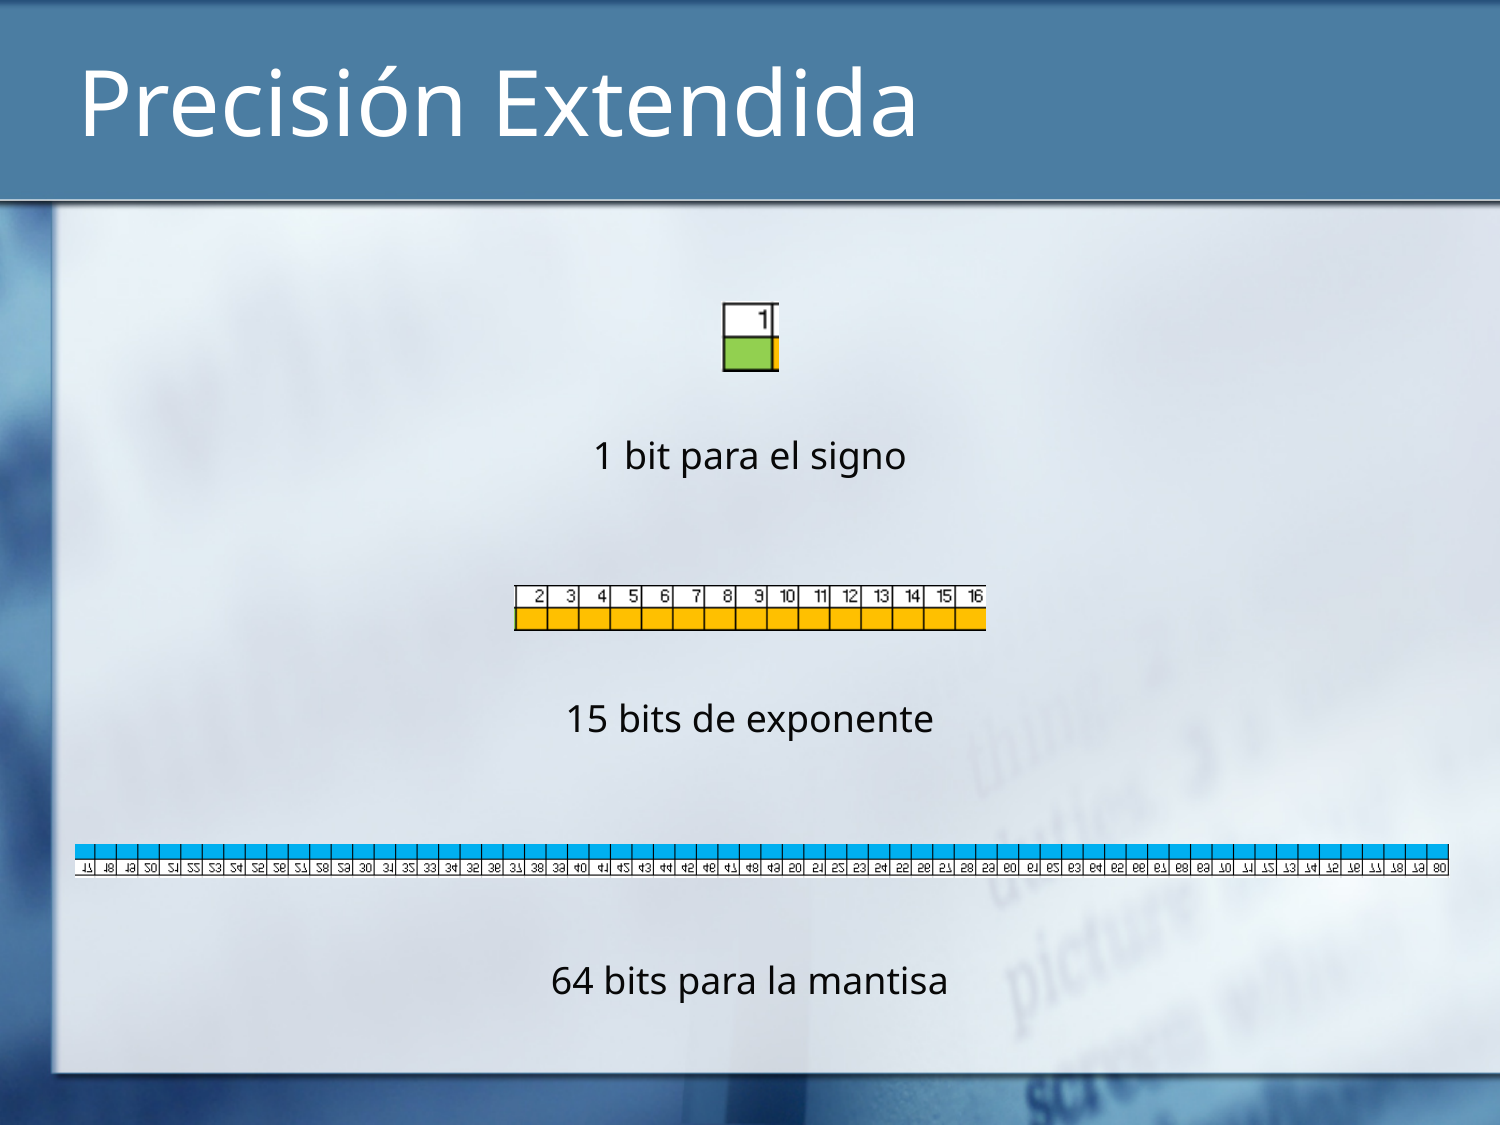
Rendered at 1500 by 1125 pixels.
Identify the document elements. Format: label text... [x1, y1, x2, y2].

text_box 64 bits para la mantisa [536, 949, 964, 1010]
picture [0, 0, 1500, 1125]
title Precisión Extendida [62, 12, 1461, 188]
text_box 15 bits de exponente [550, 687, 950, 748]
text_box 1 bit para el signo [578, 424, 922, 485]
